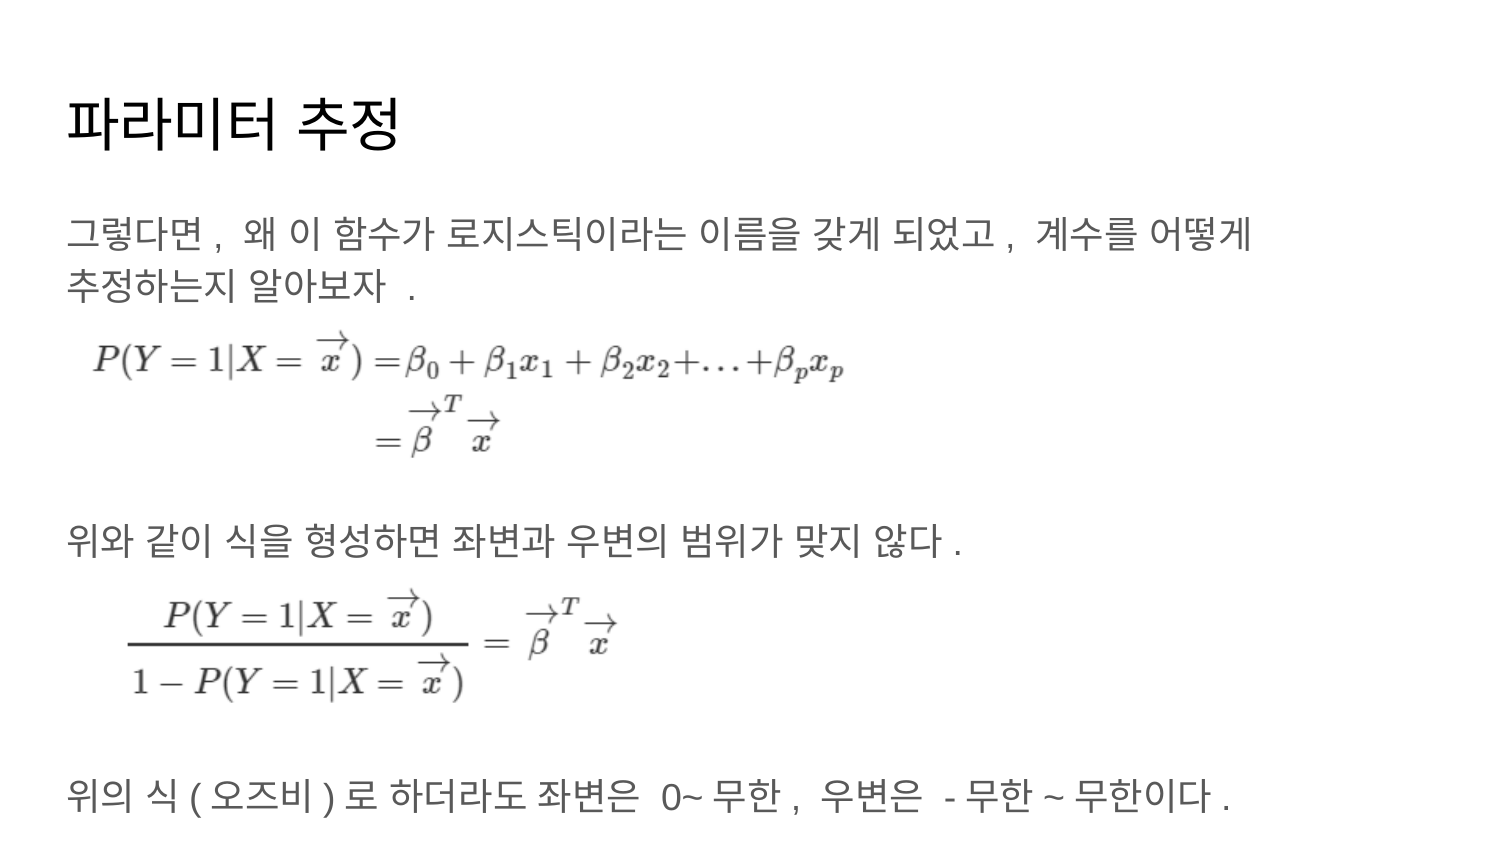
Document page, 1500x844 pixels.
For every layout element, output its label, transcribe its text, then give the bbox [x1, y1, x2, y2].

title 파라미터 추정 [51, 72, 1449, 167]
picture [50, 316, 946, 488]
list 그렇다면, 왜 이 함수가 로지스틱이라는 이름을 갖게 되었고, 계수를 어떻게 추정하는지 알아보자 . 위와 같이 식을 형성하면 좌변과 우변의 범위가 맞지 않다. 위의 식(오즈비)로 하더라도 좌변은 0~무한, 우변은 -무한~무한이다. [51, 189, 1449, 750]
picture [77, 563, 751, 736]
